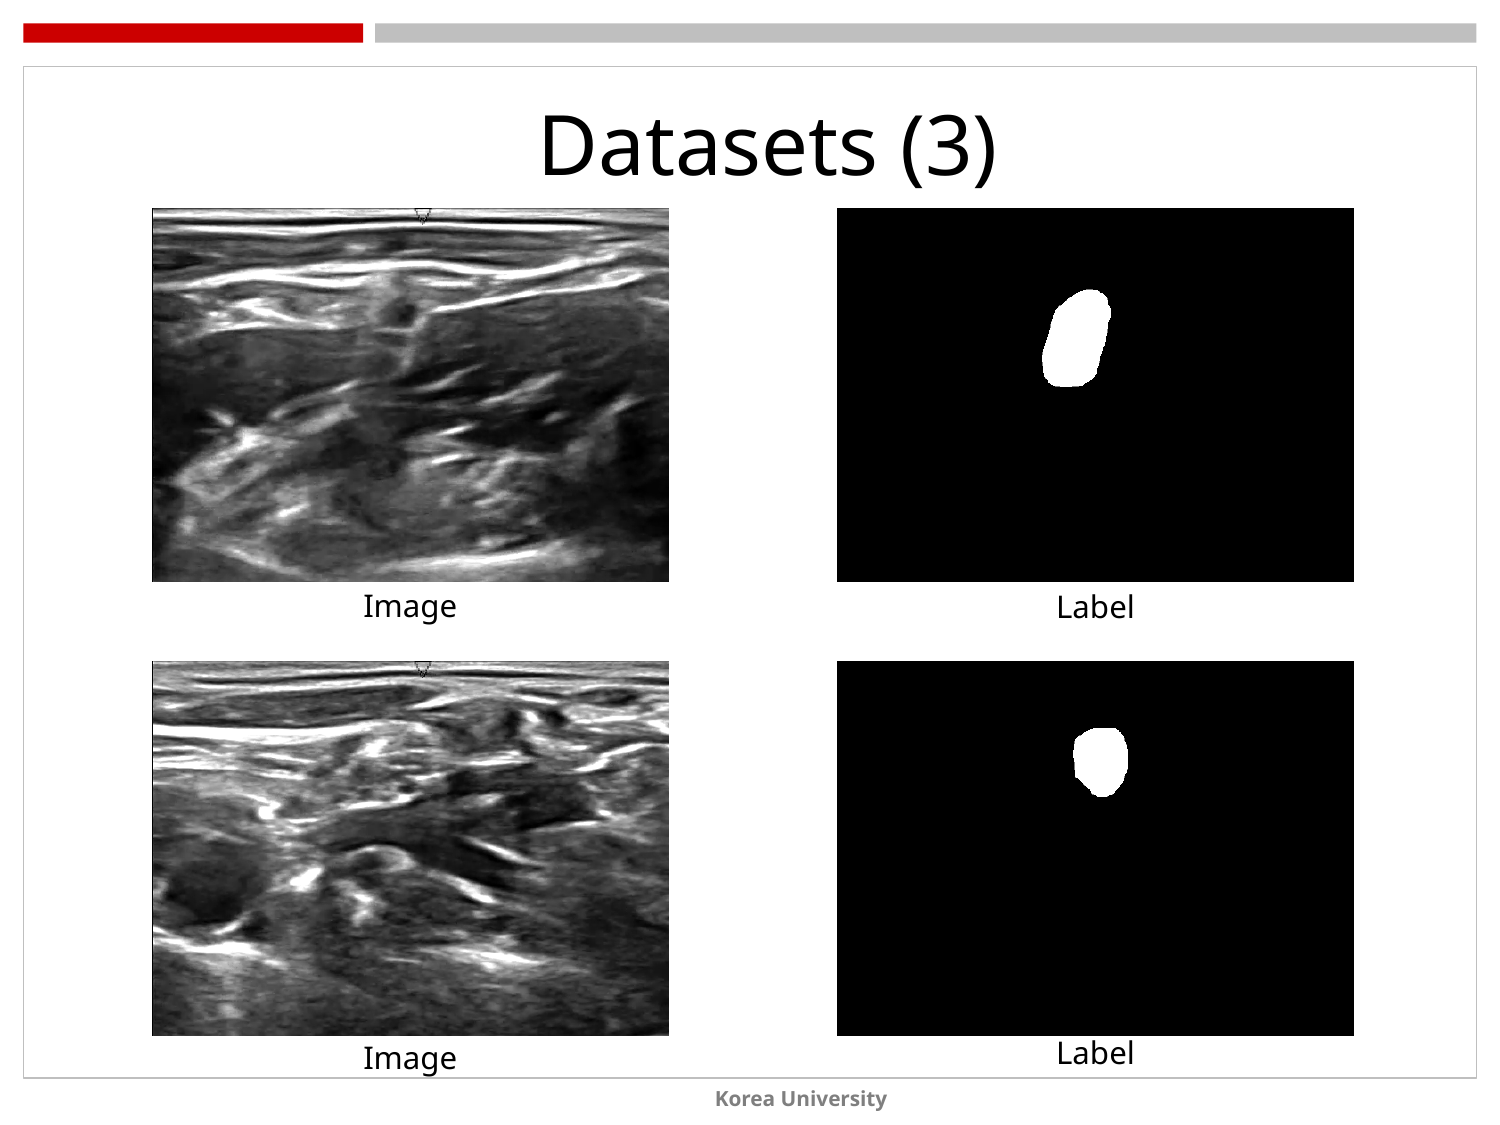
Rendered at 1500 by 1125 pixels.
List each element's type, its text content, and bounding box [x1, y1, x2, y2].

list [152, 661, 670, 1036]
text_box Label [977, 591, 1214, 634]
text_box Image [292, 591, 529, 633]
picture [152, 207, 670, 583]
text_box Datasets (3) [64, 84, 1471, 209]
picture [837, 207, 1354, 583]
picture [837, 661, 1354, 1036]
text_box Image [292, 1044, 529, 1084]
text_box Label [977, 1044, 1214, 1079]
